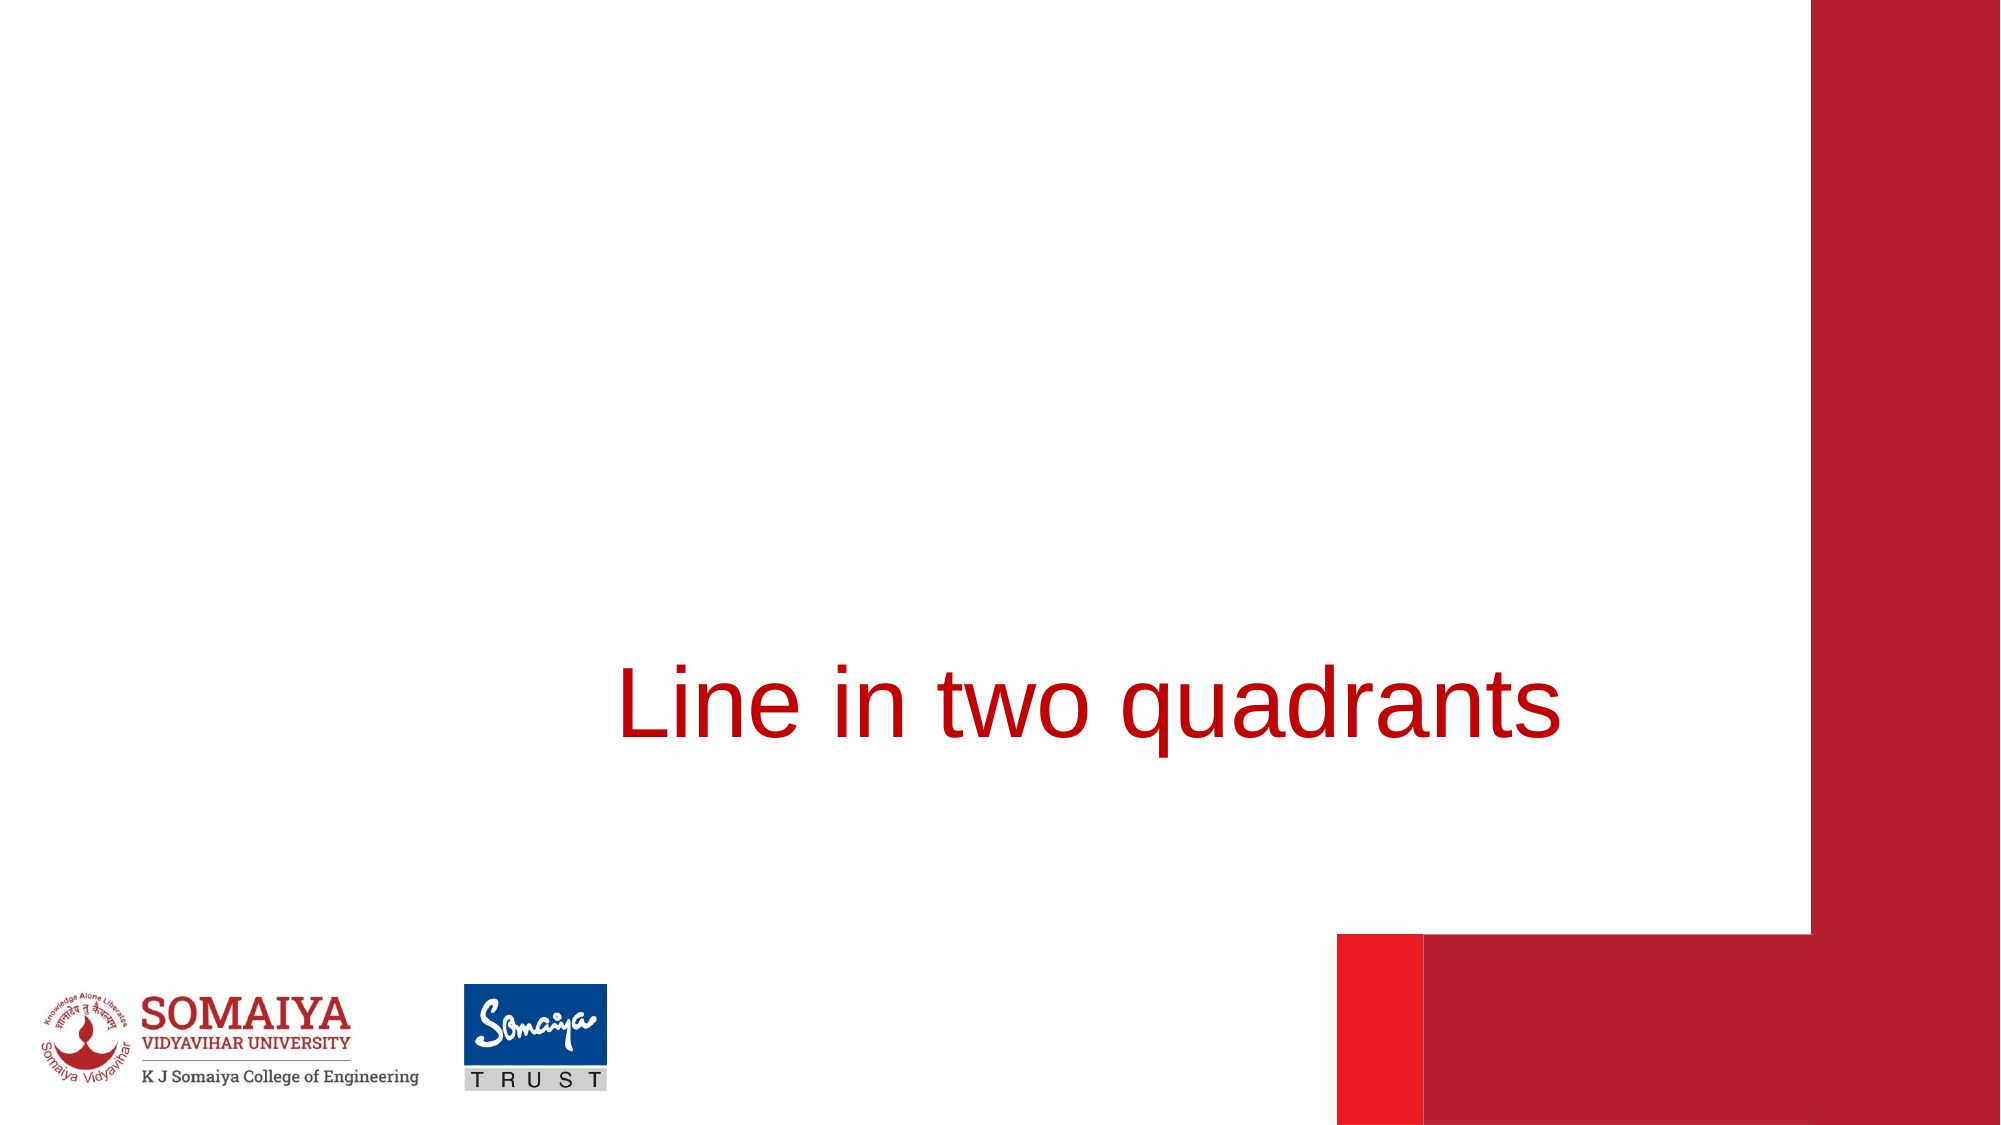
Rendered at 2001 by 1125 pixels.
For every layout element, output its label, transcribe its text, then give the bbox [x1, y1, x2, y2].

picture [1337, 0, 2000, 1125]
title Line in two quadrants [214, 656, 1811, 875]
picture [464, 984, 607, 1091]
picture [24, 984, 461, 1094]
